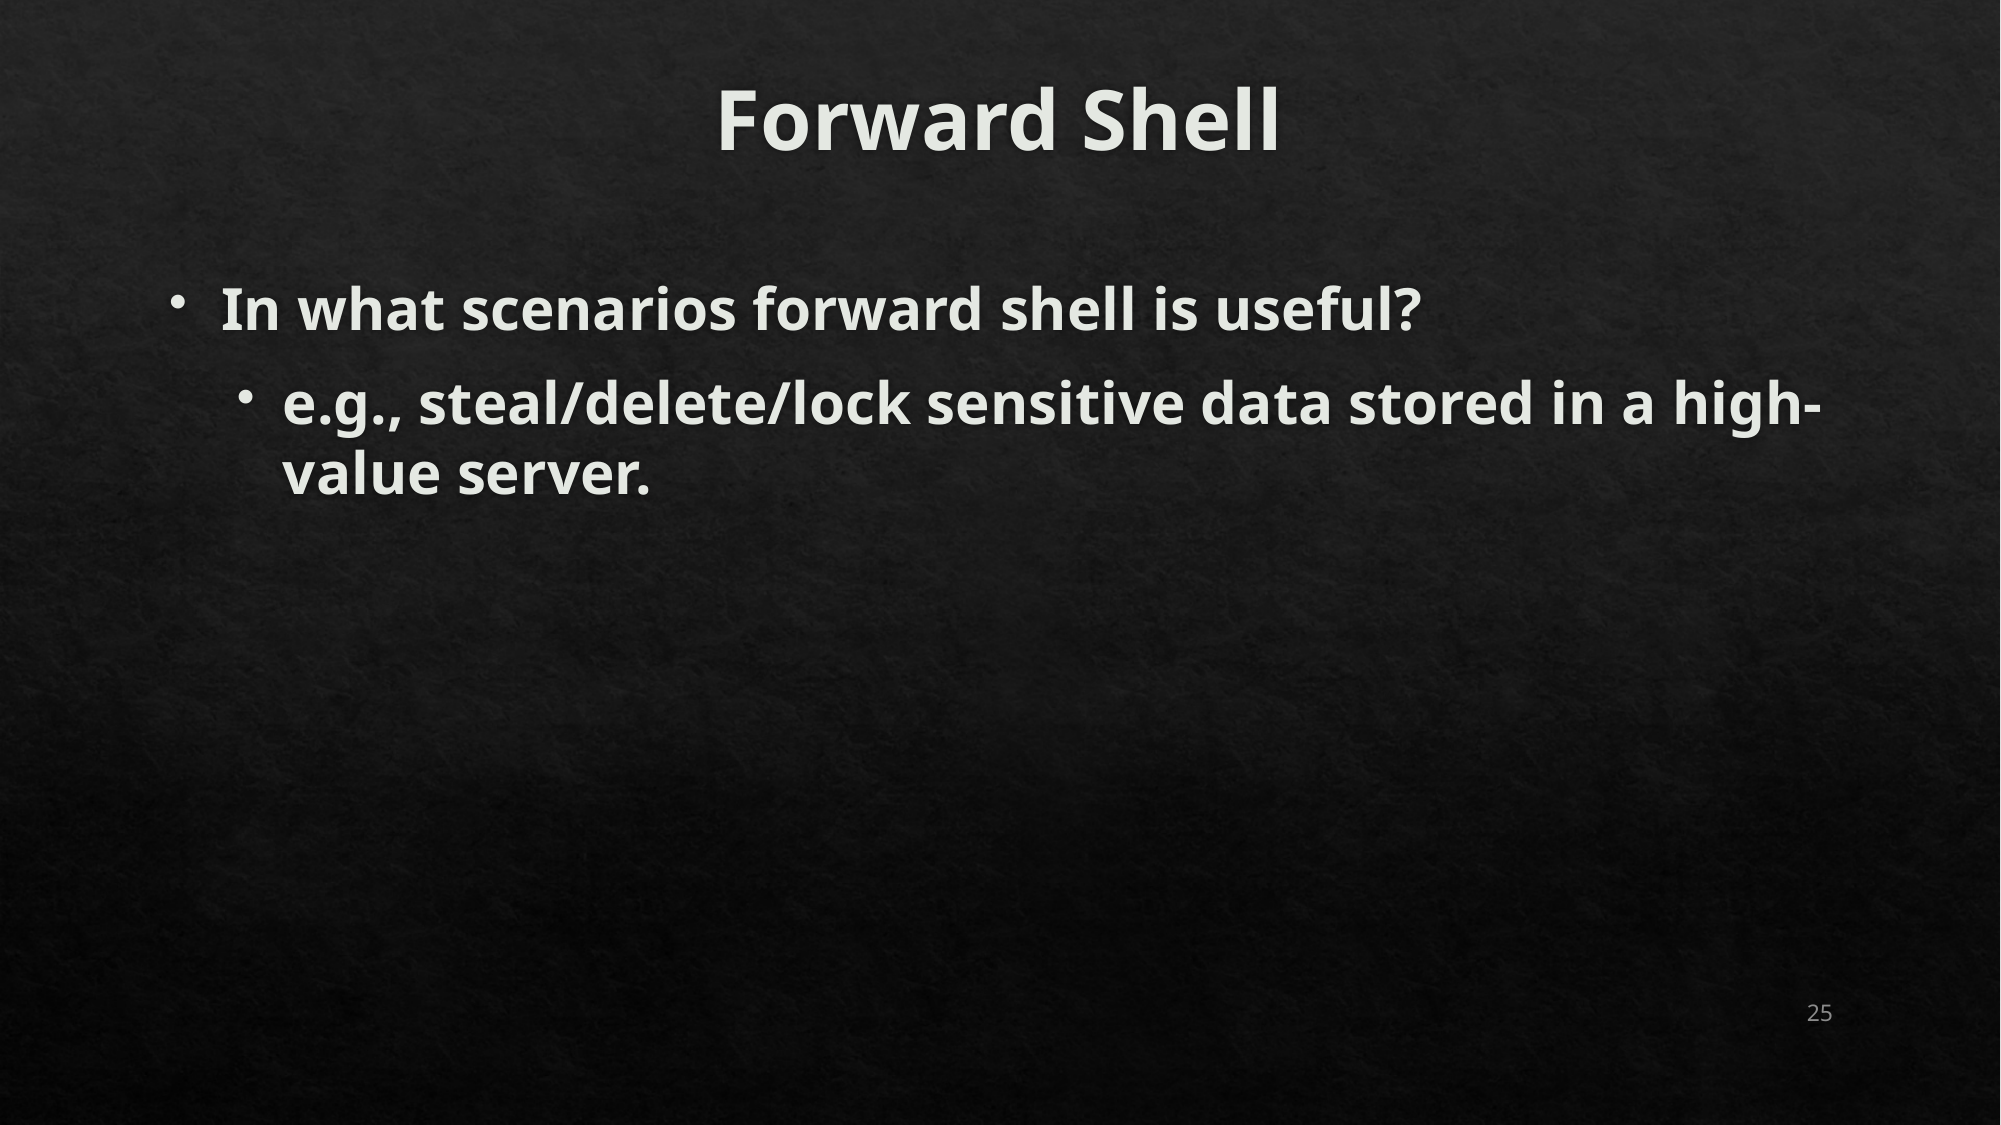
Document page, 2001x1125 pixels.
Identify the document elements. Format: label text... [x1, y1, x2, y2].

slide_number 25 [1724, 984, 1849, 1045]
title Forward Shell [149, 20, 1849, 227]
list In what scenarios forward shell is useful? e.g., steal/delete/lock sensitive data stored in a high-value server. [149, 257, 1936, 868]
